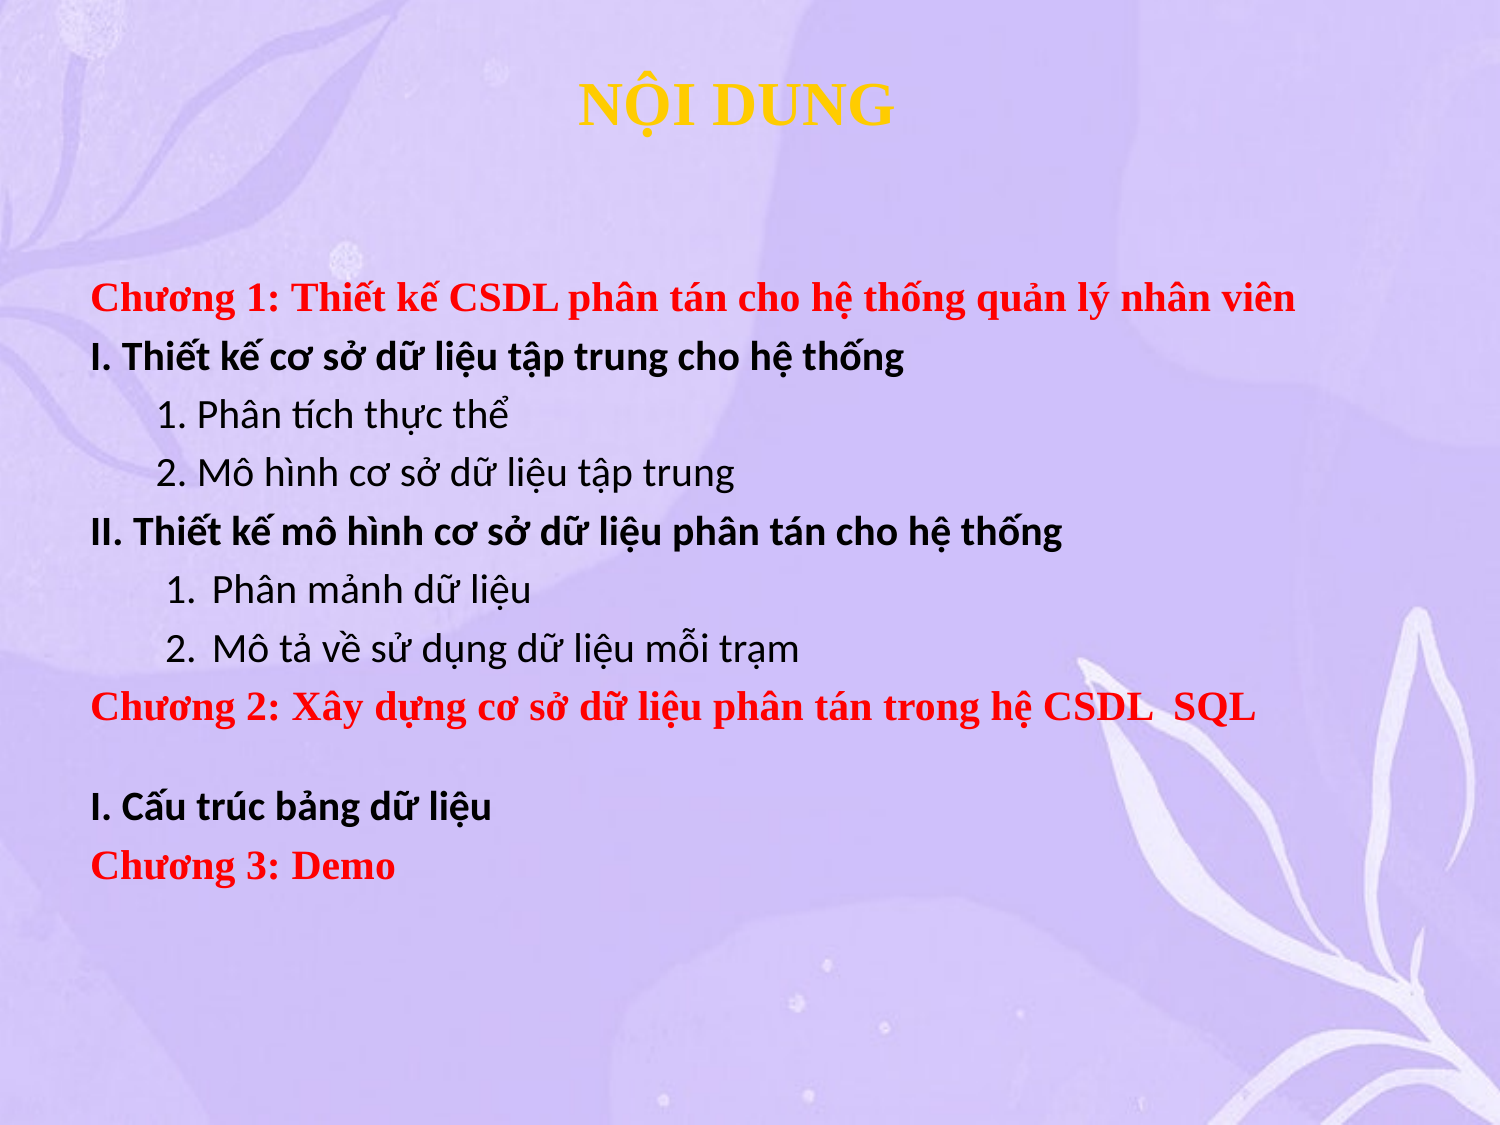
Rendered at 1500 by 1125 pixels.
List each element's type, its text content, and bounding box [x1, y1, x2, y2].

title NỘI DUNG [62, 24, 1413, 175]
picture [0, 0, 1500, 1125]
list Chương 1: Thiết kế CSDL phân tán cho hệ thống quản lý nhân viên I. Thiết kế cơ sở dữ liệu tập trung cho hệ thống 1. Phân tích thực thể 2. Mô hình cơ sở dữ liệu tập trung II. Thiết kế mô hình cơ sở dữ liệu phân tán cho hệ thống Phân mảnh dữ liệu Mô tả về sử dụng dữ liệu mỗi trạm Chương 2: Xây dựng cơ sở dữ liệu phân tán trong hệ CSDL SQL I. Cấu trúc bảng dữ liệu Chương 3: Demo [75, 262, 1425, 1005]
